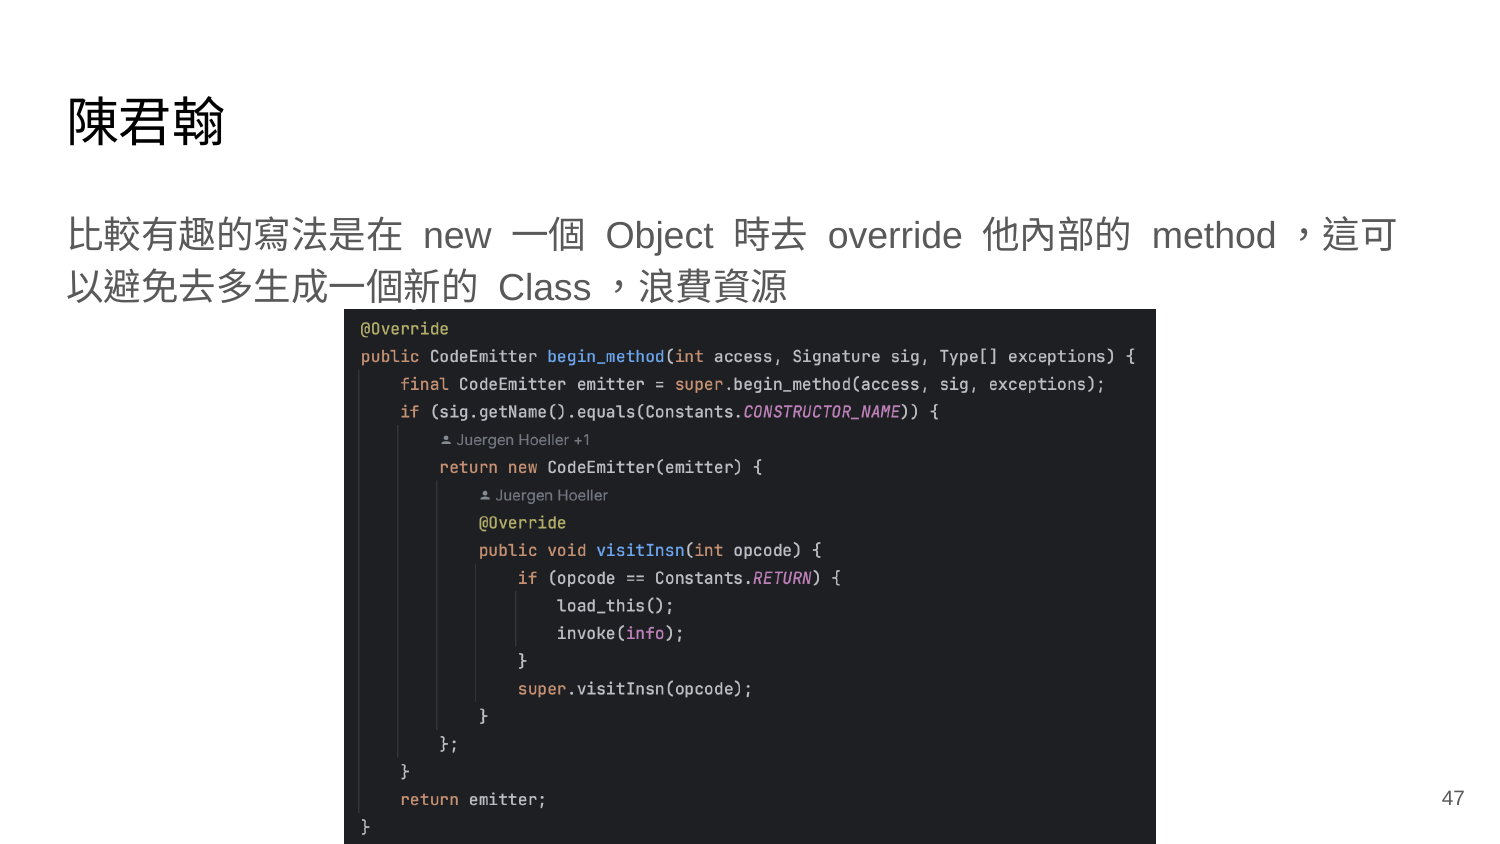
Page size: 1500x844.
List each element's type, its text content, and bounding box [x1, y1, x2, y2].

title 陳君翰 [51, 72, 1449, 167]
list 比較有趣的寫法是在 new 一個 Object 時去 override 他內部的 method，這可以避免去多生成一個新的 Class，浪費資源 [51, 189, 1449, 750]
picture [343, 309, 1156, 844]
slide_number ‹#› [1389, 764, 1480, 830]
